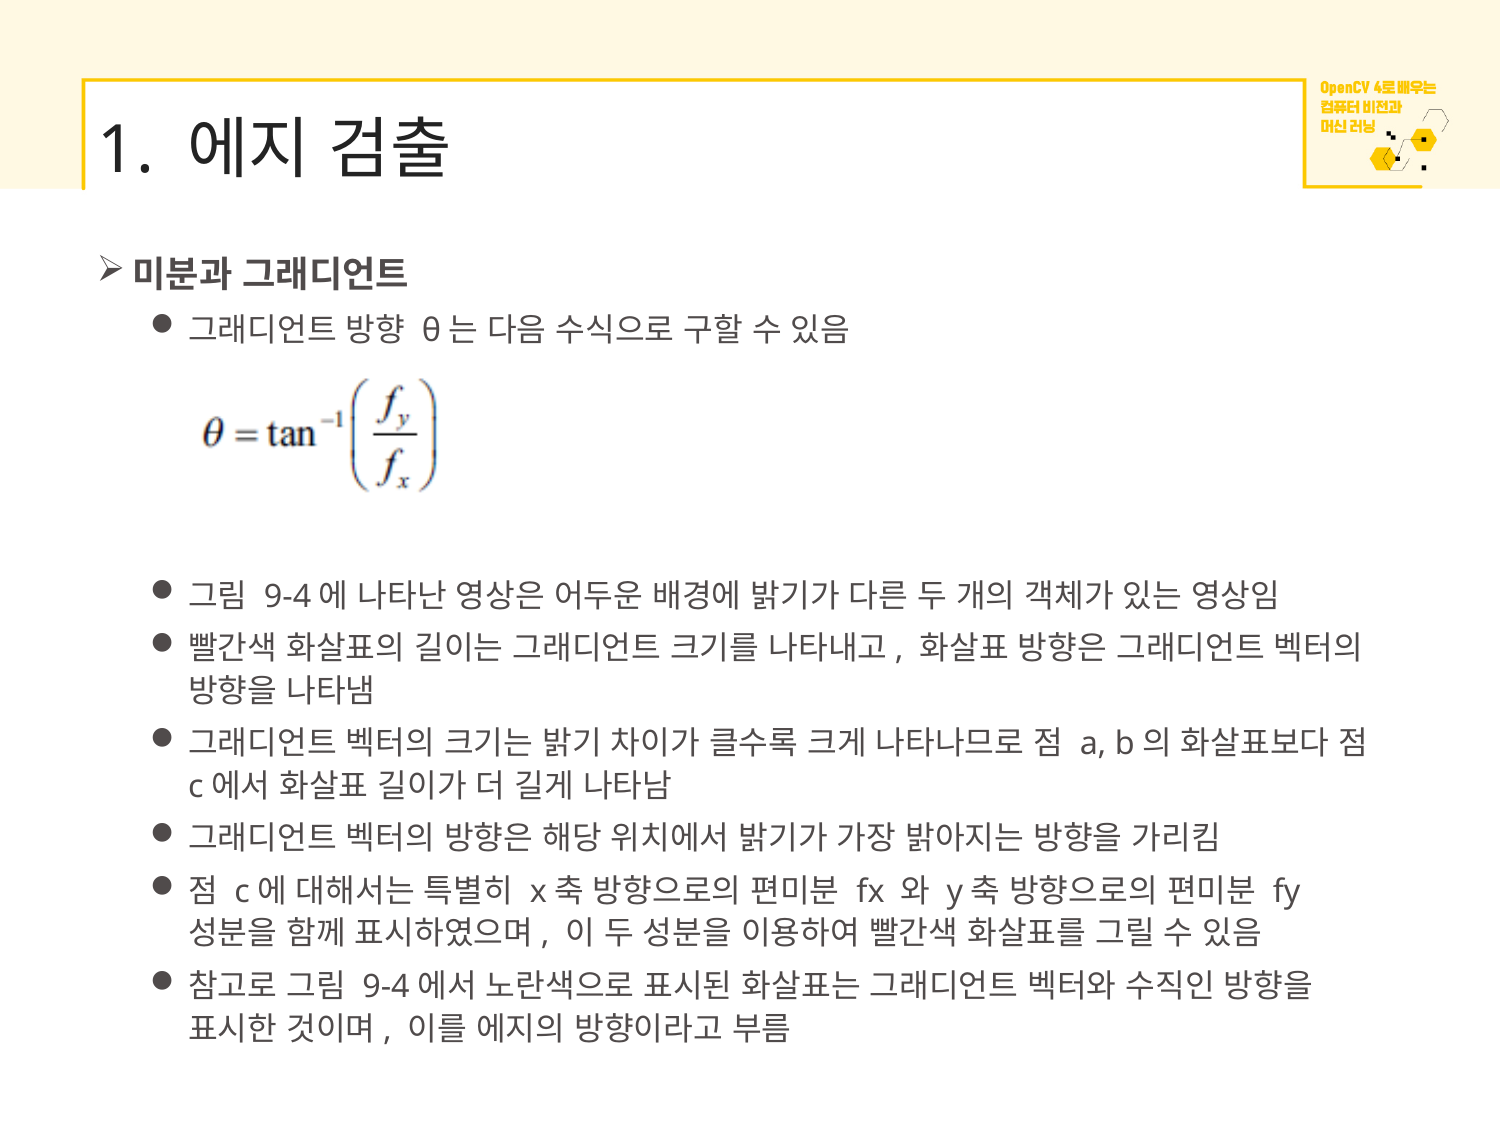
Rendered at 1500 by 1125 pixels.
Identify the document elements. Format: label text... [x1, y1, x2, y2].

picture [0, 0, 1500, 1125]
title 1. 에지 검출 [82, 61, 1413, 193]
list 미분과 그래디언트 그래디언트 방향 θ는 다음 수식으로 구할 수 있음 그림 9-4에 나타난 영상은 어두운 배경에 밝기가 다른 두 개의 객체가 있는 영상임 빨간색 화살표의 길이는 그래디언트 크기를 나타내고, 화살표 방향은 그래디언트 벡터의 방향을 나타냄 그래디언트 벡터의 크기는 밝기 차이가 클수록 크게 나타나므로 점 a, b의 화살표보다 점 c에서 화살표 길이가 더 길게 나타남 그래디언트 벡터의 방향은 해당 위치에서 밝기가 가장 밝아지는 방향을 가리킴 점 c에 대해서는 특별히 x축 방향으로의 편미분 fx 와 y축 방향으로의 편미분 fy 성분을 함께 표시하였으며, 이 두 성분을 이용하여 빨간색 화살표를 그릴 수 있음 참고로 그림 9-4에서 노란색으로 표시된 화살표는 그래디언트 벡터와 수직인 방향을 표시한 것이며, 이를 에지의 방향이라고 부름 [81, 239, 1412, 1054]
